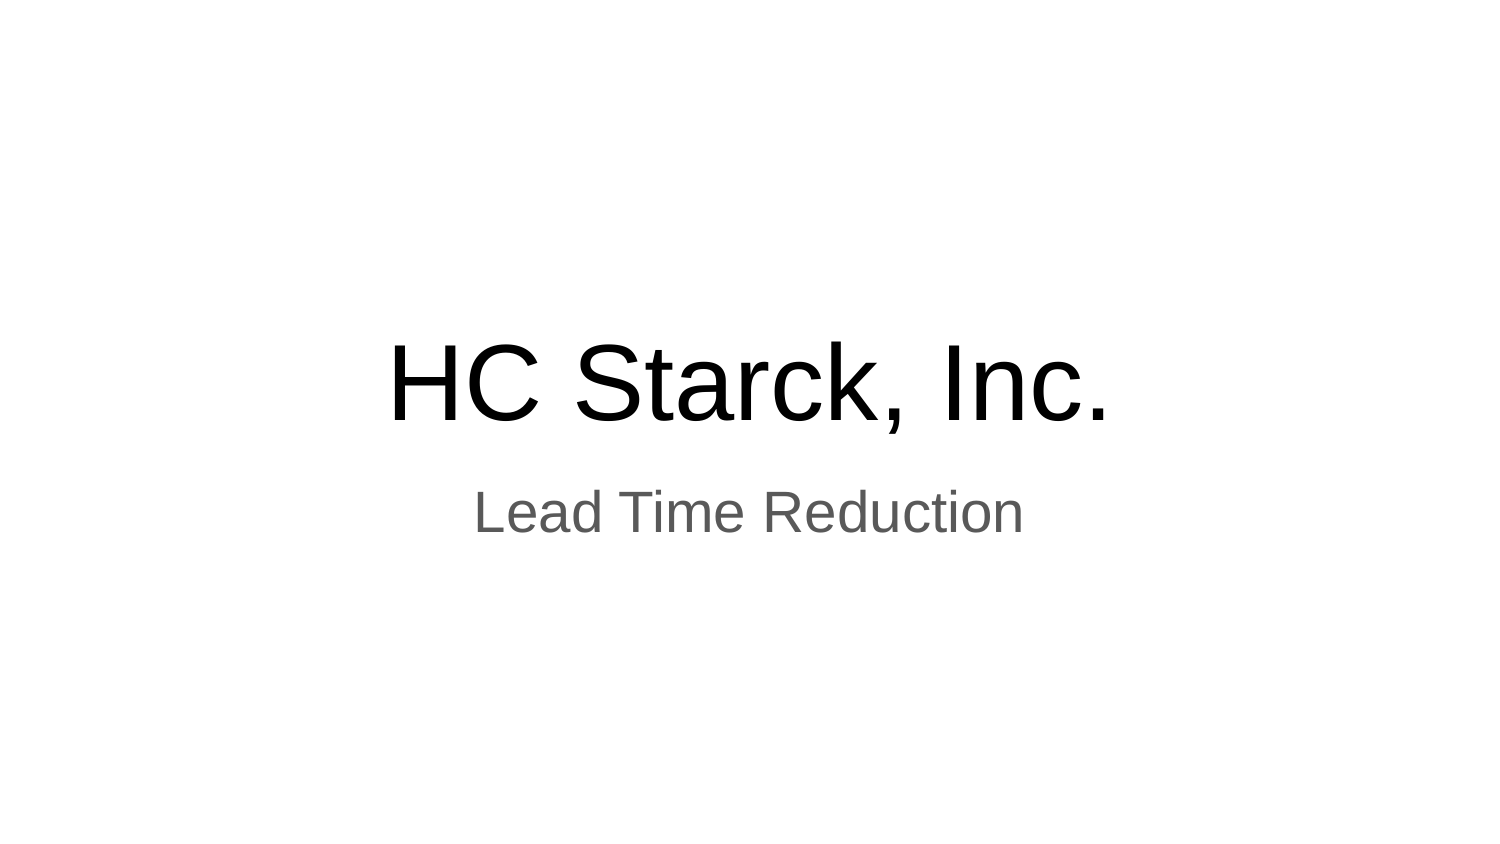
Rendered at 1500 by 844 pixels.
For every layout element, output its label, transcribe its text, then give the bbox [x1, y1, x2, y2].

subtitle Lead Time Reduction [51, 464, 1449, 595]
title HC Starck, Inc. [51, 122, 1449, 459]
